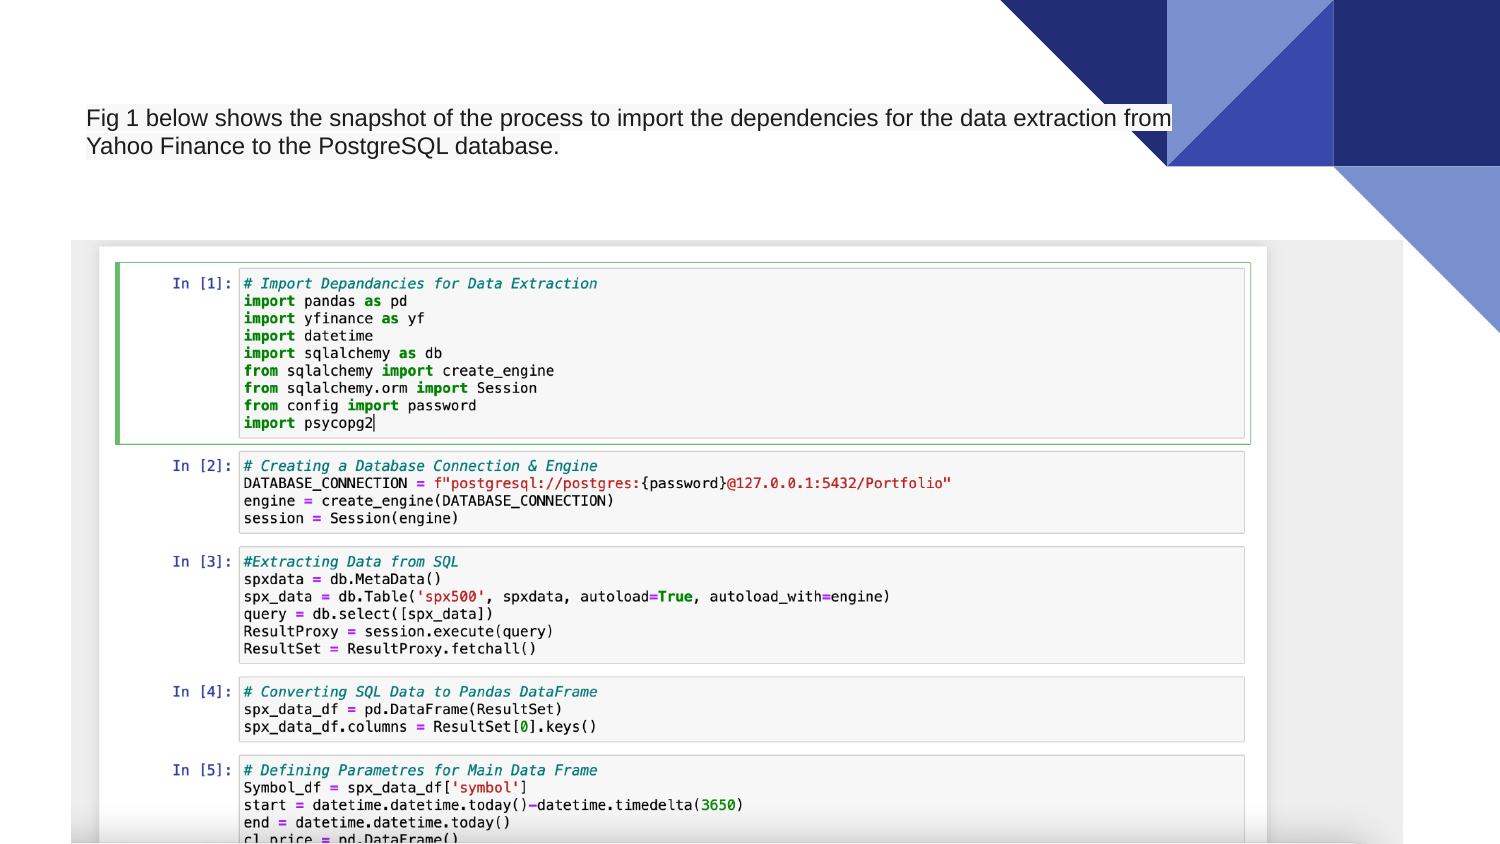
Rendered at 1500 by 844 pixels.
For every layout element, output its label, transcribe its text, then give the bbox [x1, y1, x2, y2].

picture [70, 240, 1403, 844]
text_box Fig 1 below shows the snapshot of the process to import the dependencies for the data extraction from Yahoo Finance to the PostgreSQL database. [70, 86, 1244, 175]
